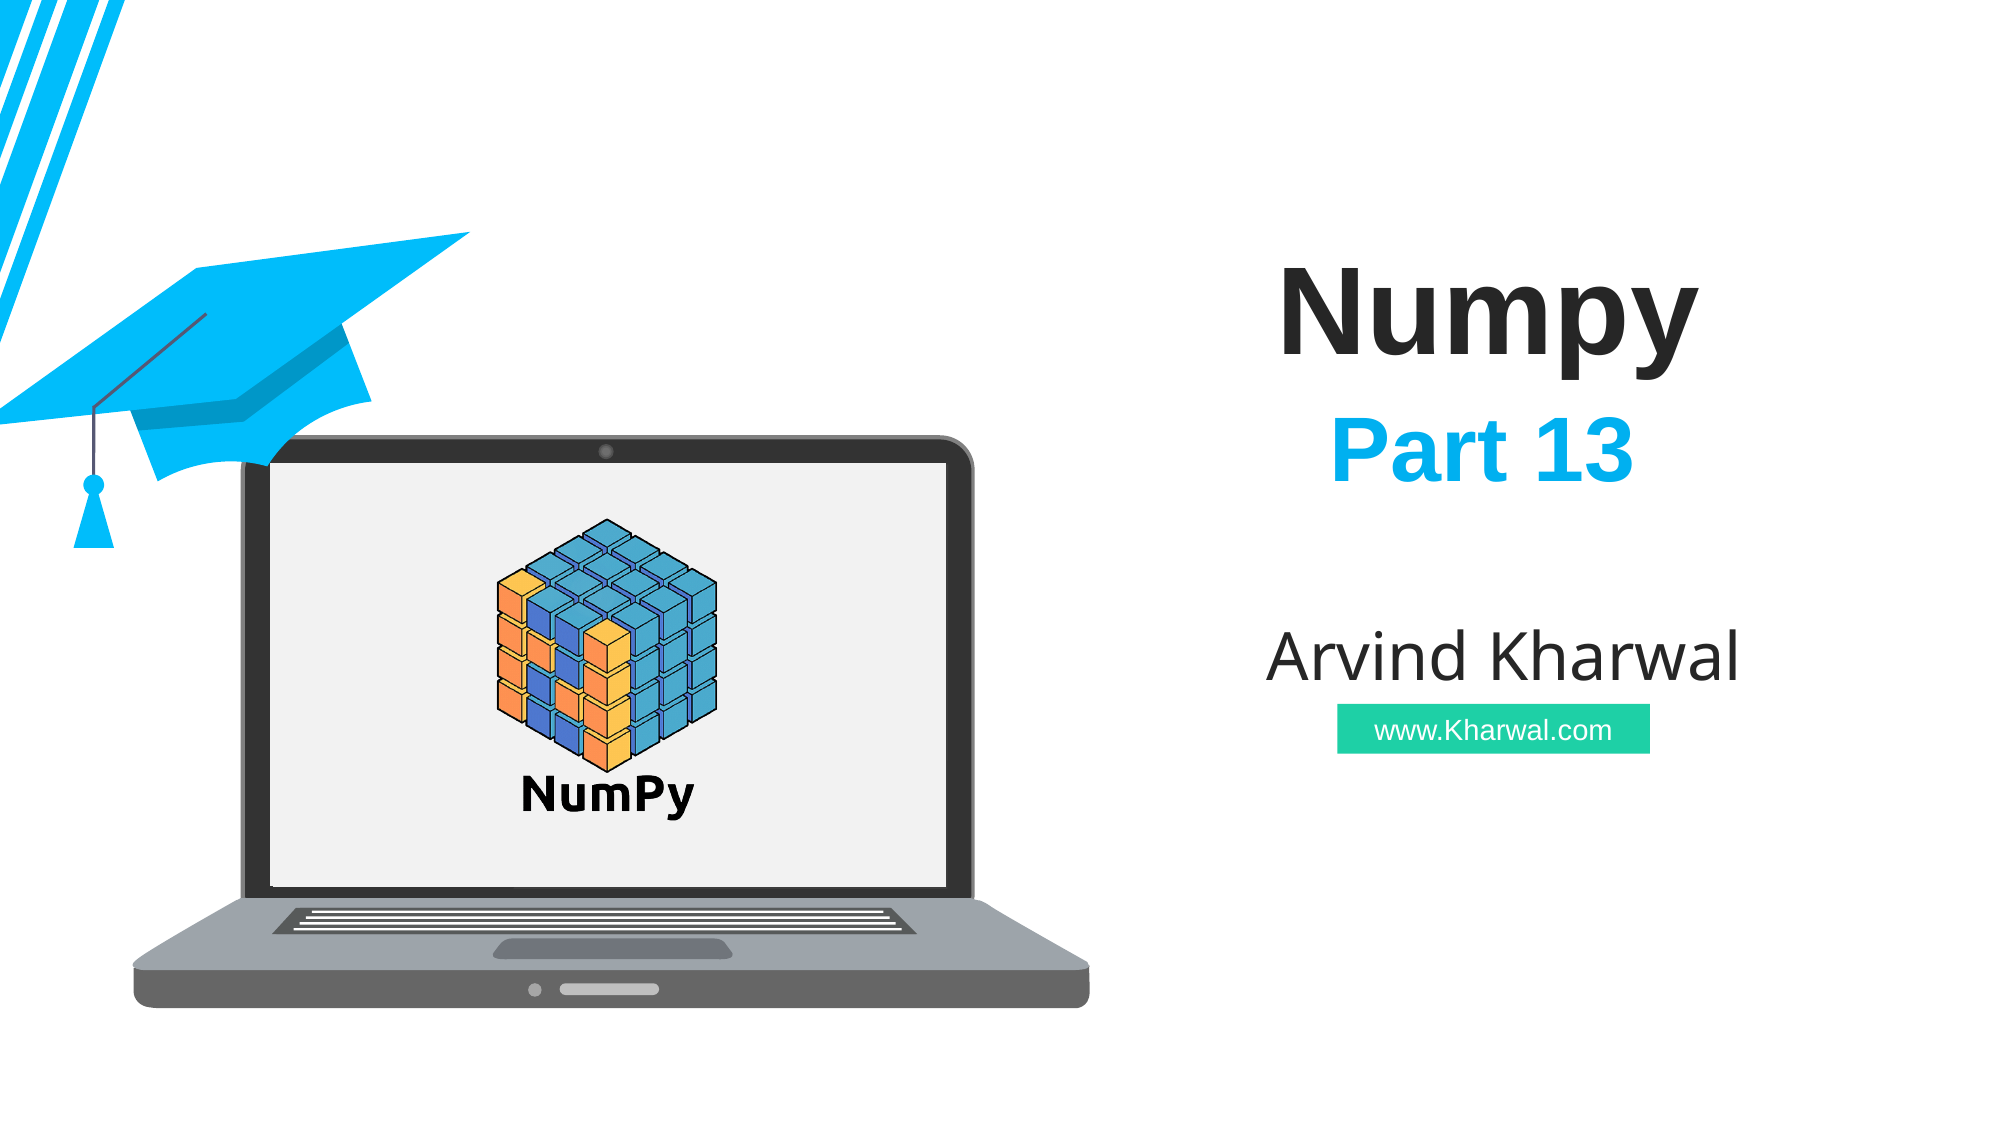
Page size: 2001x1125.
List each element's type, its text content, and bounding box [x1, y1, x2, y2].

text_box Arvind Kharwal [1251, 606, 1781, 701]
list Numpy [1020, 238, 1956, 389]
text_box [0, 259, 506, 486]
picture [273, 462, 947, 888]
text_box www.Kharwal.com [1337, 703, 1650, 754]
text_box Part 13 [1185, 391, 1781, 511]
